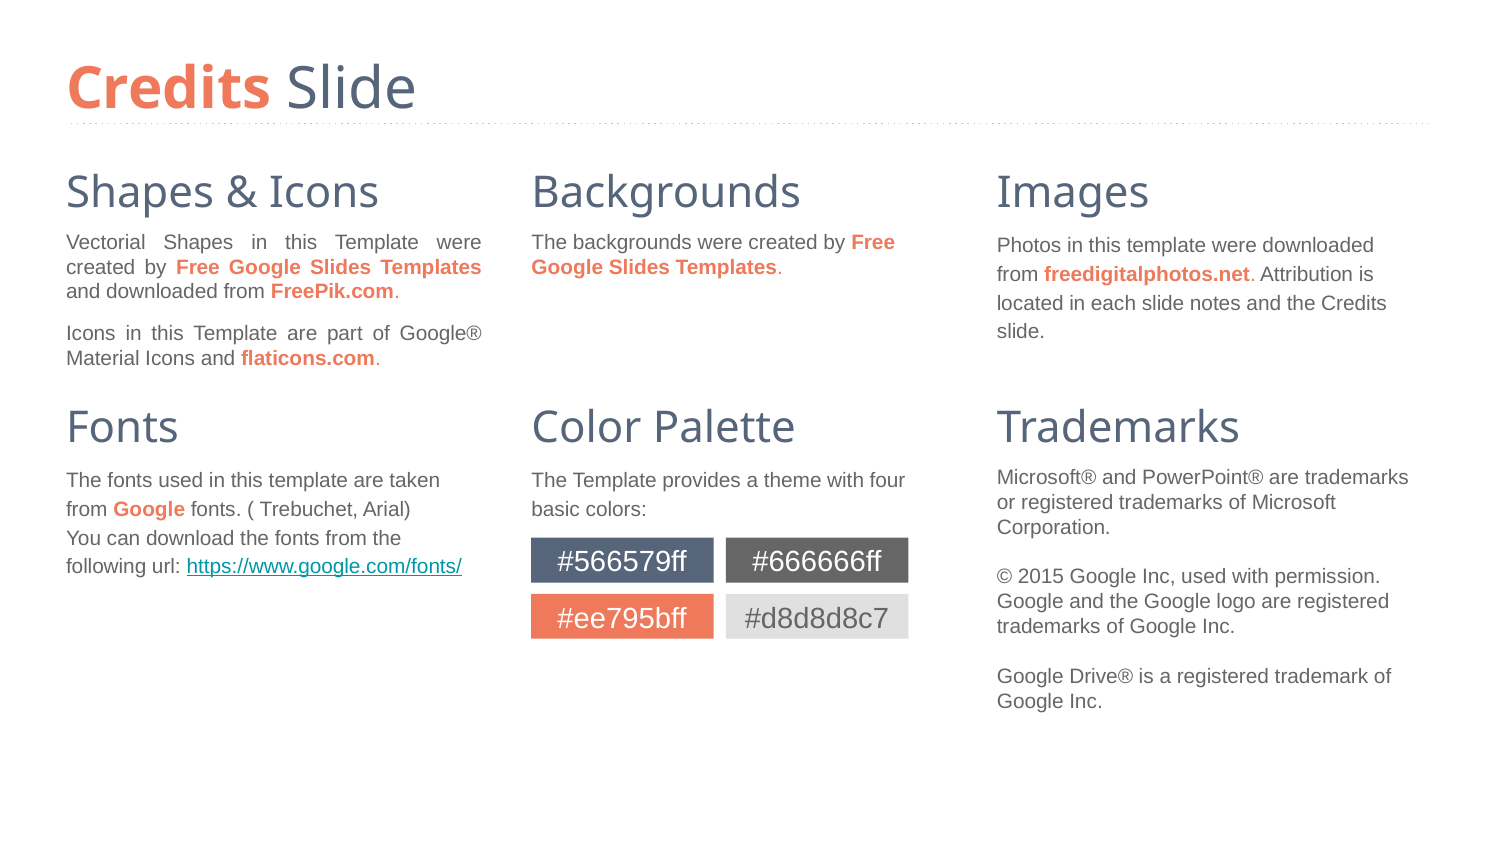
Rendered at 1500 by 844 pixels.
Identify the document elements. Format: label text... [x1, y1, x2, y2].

text_box #ee795bff [531, 593, 714, 639]
text_box The fonts used in this template are taken from Google fonts. ( Trebuchet, Arial) You can download the fonts from the following url: https://www.google.com/fonts/ [51, 448, 497, 713]
text_box The backgrounds were created by Free Google Slides Templates. [516, 213, 963, 375]
text_box Fonts [51, 375, 497, 443]
text_box Shapes & Icons [51, 140, 497, 208]
title Credits Slide [51, 35, 1449, 112]
text_box Trademarks [981, 375, 1428, 443]
text_box Images [981, 140, 1428, 208]
text_box #566579ff [531, 537, 714, 583]
text_box Backgrounds [516, 140, 963, 208]
text_box Microsoft® and PowerPoint® are trademarks or registered trademarks of Microsoft Corporation. © 2015 Google Inc, used with permission. Google and the Google logo are registered trademarks of Google Inc. Google Drive® is a registered trademark of Google Inc. [981, 448, 1428, 713]
text_box #d8d8d8c7 [725, 593, 909, 639]
text_box Vectorial Shapes in this Template were created by Free Google Slides Templates and downloaded from FreePik.com. Icons in this Template are part of Google® Material Icons and flaticons.com. [51, 213, 497, 375]
text_box Color Palette [516, 375, 963, 443]
text_box Photos in this template were downloaded from freedigitalphotos.net. Attribution is located in each slide notes and the Credits slide. [981, 213, 1428, 375]
text_box The Template provides a theme with four basic colors: [516, 448, 963, 576]
text_box #666666ff [725, 537, 909, 583]
